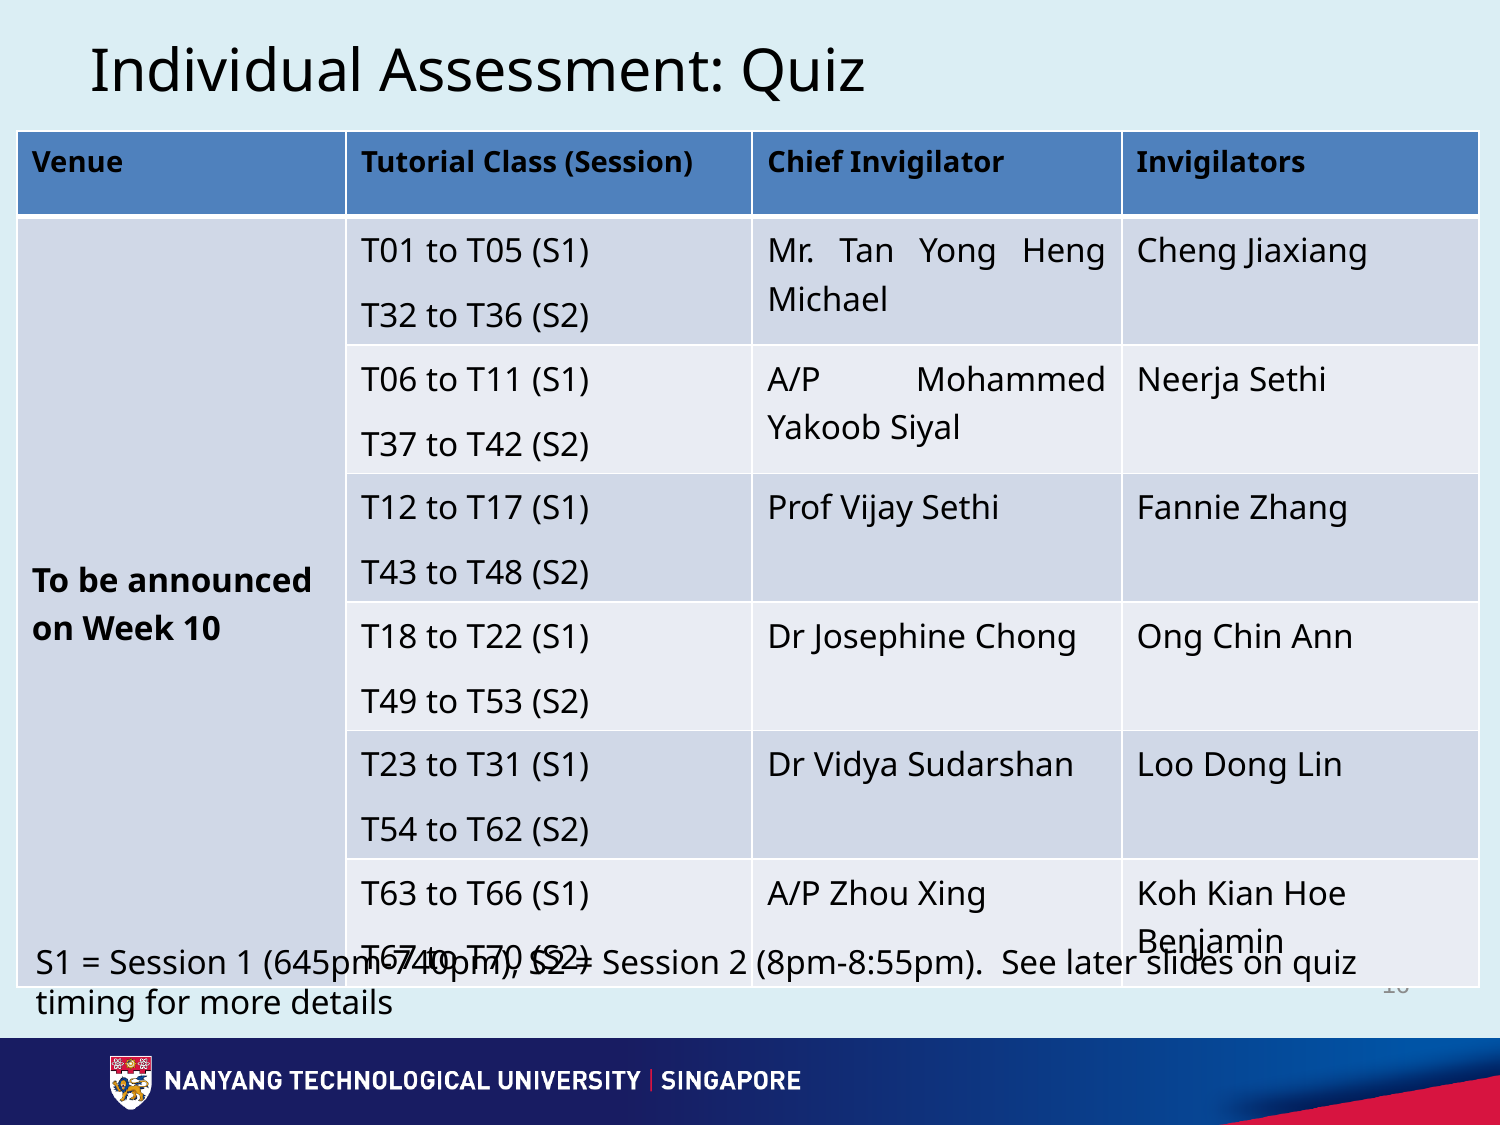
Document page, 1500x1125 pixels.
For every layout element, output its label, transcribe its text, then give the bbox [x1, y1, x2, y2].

table_cell Dr Josephine Chong [753, 603, 1121, 730]
table_cell Prof Vijay Sethi [753, 474, 1121, 601]
table_cell Dr Vidya Sudarshan [753, 731, 1121, 858]
title Individual Assessment: Quiz [75, 24, 1425, 112]
table_cell Loo Dong Lin [1123, 731, 1478, 858]
table_cell A/P Mohammed Yakoob Siyal [753, 346, 1121, 473]
table_cell Koh Kian Hoe Benjamin [1123, 860, 1478, 986]
table_cell Cheng Jiaxiang [1123, 219, 1478, 344]
picture [0, 1038, 1500, 1125]
table_cell T18 to T22 (S1) T49 to T53 (S2) [347, 603, 751, 730]
table_cell Neerja Sethi [1123, 346, 1478, 473]
table_cell T63 to T66 (S1) T67 to T70 (S2) [347, 860, 751, 933]
table_header Invigilators [1123, 132, 1478, 214]
table_cell To be announced on Week 10 [18, 219, 345, 986]
table_cell Ong Chin Ann [1123, 603, 1478, 730]
table_header Venue [18, 132, 345, 214]
table_cell T06 to T11 (S1) T37 to T42 (S2) [347, 346, 751, 473]
table_cell T01 to T05 (S1) T32 to T36 (S2) [347, 219, 751, 344]
table_cell T12 to T17 (S1) T43 to T48 (S2) [347, 474, 751, 601]
table_header Chief Invigilator [753, 132, 1121, 214]
table_cell A/P Zhou Xing [753, 860, 1121, 933]
table_header Tutorial Class (Session) [347, 132, 751, 214]
table_cell T23 to T31 (S1) T54 to T62 (S2) [347, 731, 751, 858]
table_cell Mr. Tan Yong Heng Michael [753, 219, 1121, 344]
table_cell Fannie Zhang [1123, 474, 1478, 601]
text_box S1 = Session 1 (645pm-740pm), S2 = Session 2 (8pm-8:55pm). See later slides on quiz timing for more details [20, 933, 1468, 1029]
